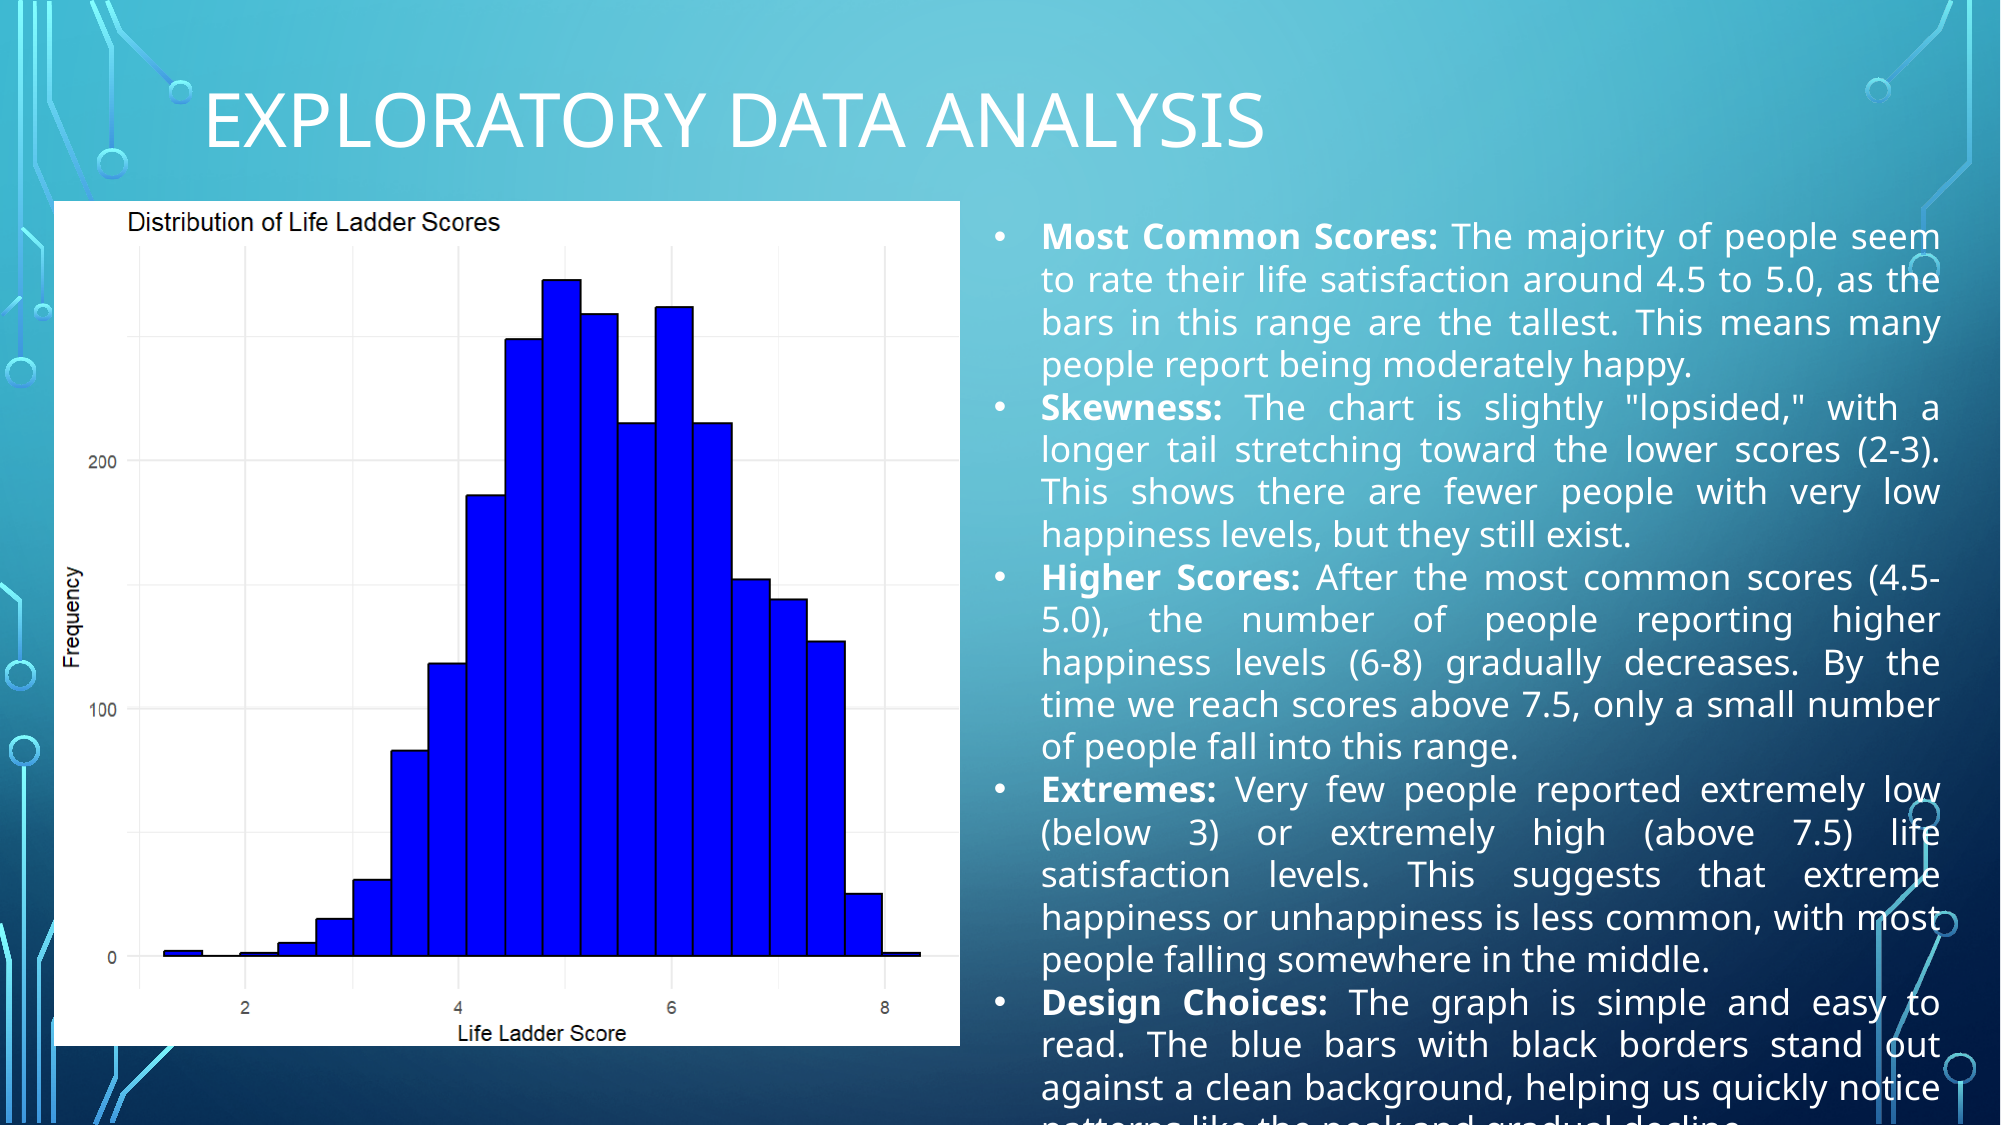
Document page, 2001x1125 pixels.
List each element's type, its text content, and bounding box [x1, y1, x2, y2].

title Exploratory Data Analysis [187, 40, 1813, 252]
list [54, 201, 960, 1046]
text_box Most Common Scores: The majority of people seem to rate their life satisfaction around 4.5 to 5.0, as the bars in this range are the tallest. This means many people report being moderately happy. Skewness: The chart is slightly "lopsided," with a longer tail stretching toward the lower scores (2-3). This shows there are fewer people with very low happiness levels, but they still exist. Higher Scores: After the most common scores (4.5-5.0), the number of people reporting higher happiness levels (6-8) gradually decreases. By the time we reach scores above 7.5, only a small number of people fall into this range. Extremes: Very few people reported extremely low (below 3) or extremely high (above 7.5) life satisfaction levels. This suggests that extreme happiness or unhappiness is less common, with most people falling somewhere in the middle. Design Choices: The graph is simple and easy to read. The blue bars with black borders stand out against a clean background, helping us quickly notice patterns like the peak and gradual decline. [978, 164, 1957, 1125]
